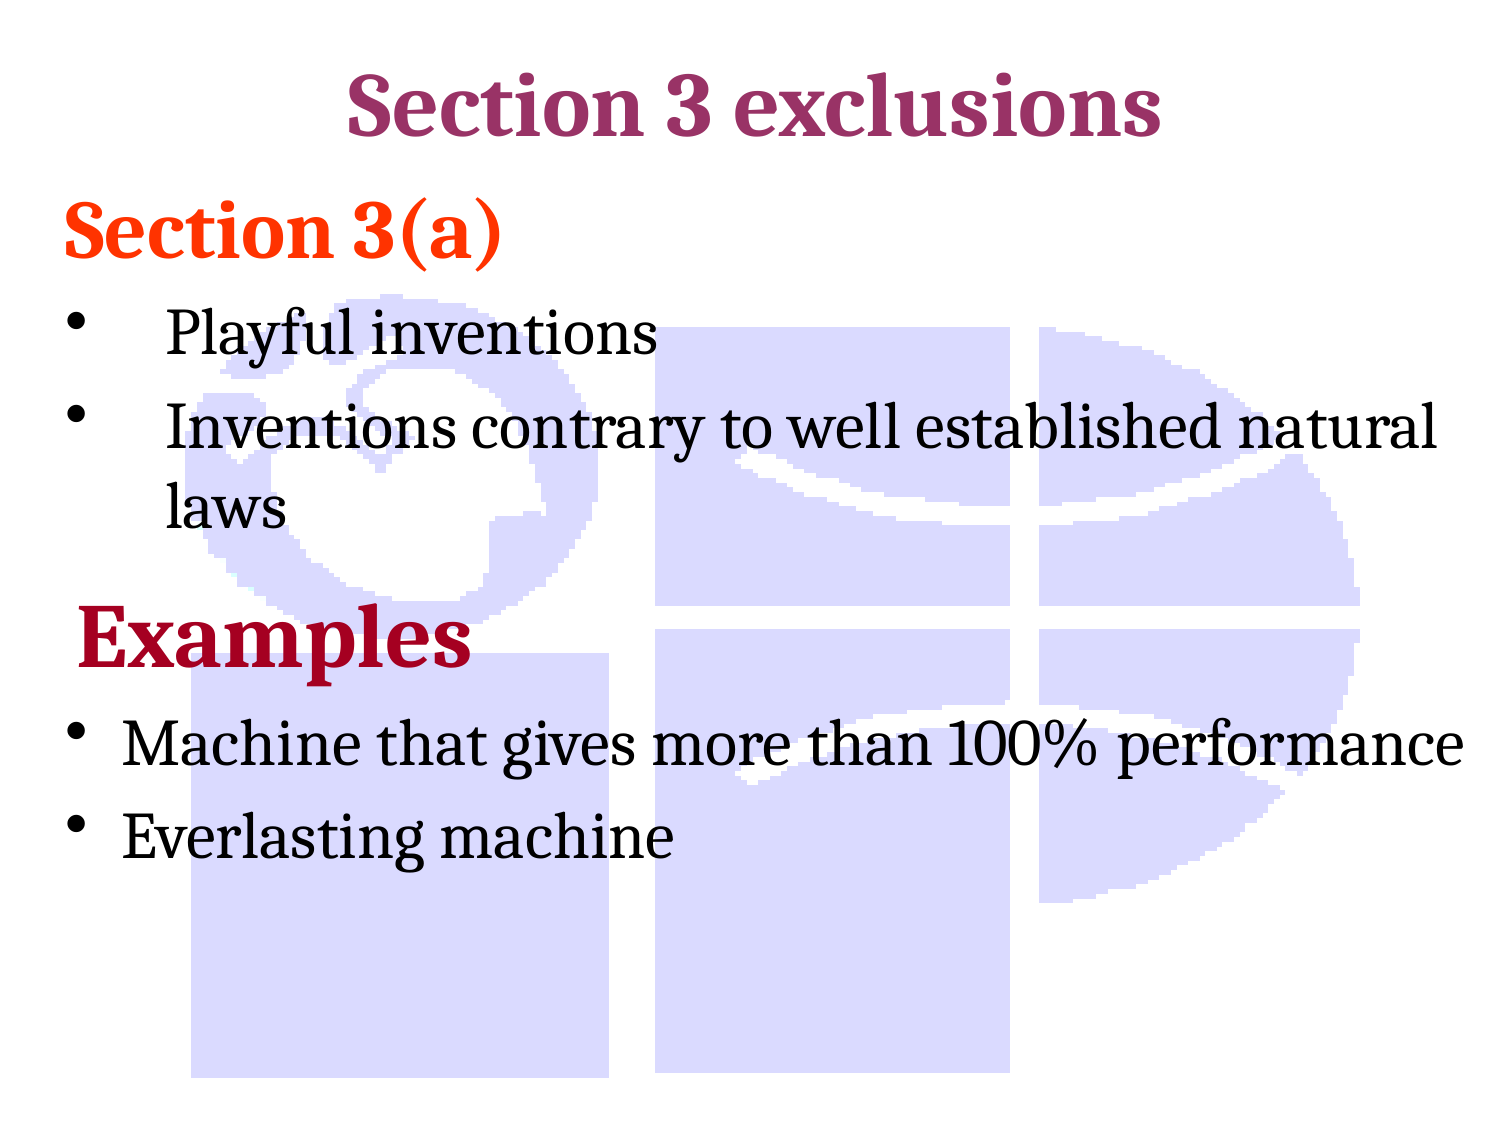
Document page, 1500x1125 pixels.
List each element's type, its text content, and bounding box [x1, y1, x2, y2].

title Section 3 exclusions [112, 50, 1400, 150]
list Section 3(a) Playful inventions Inventions contrary to well established natural laws Examples Machine that gives more than 100% performance Everlasting machine [50, 187, 1500, 1125]
